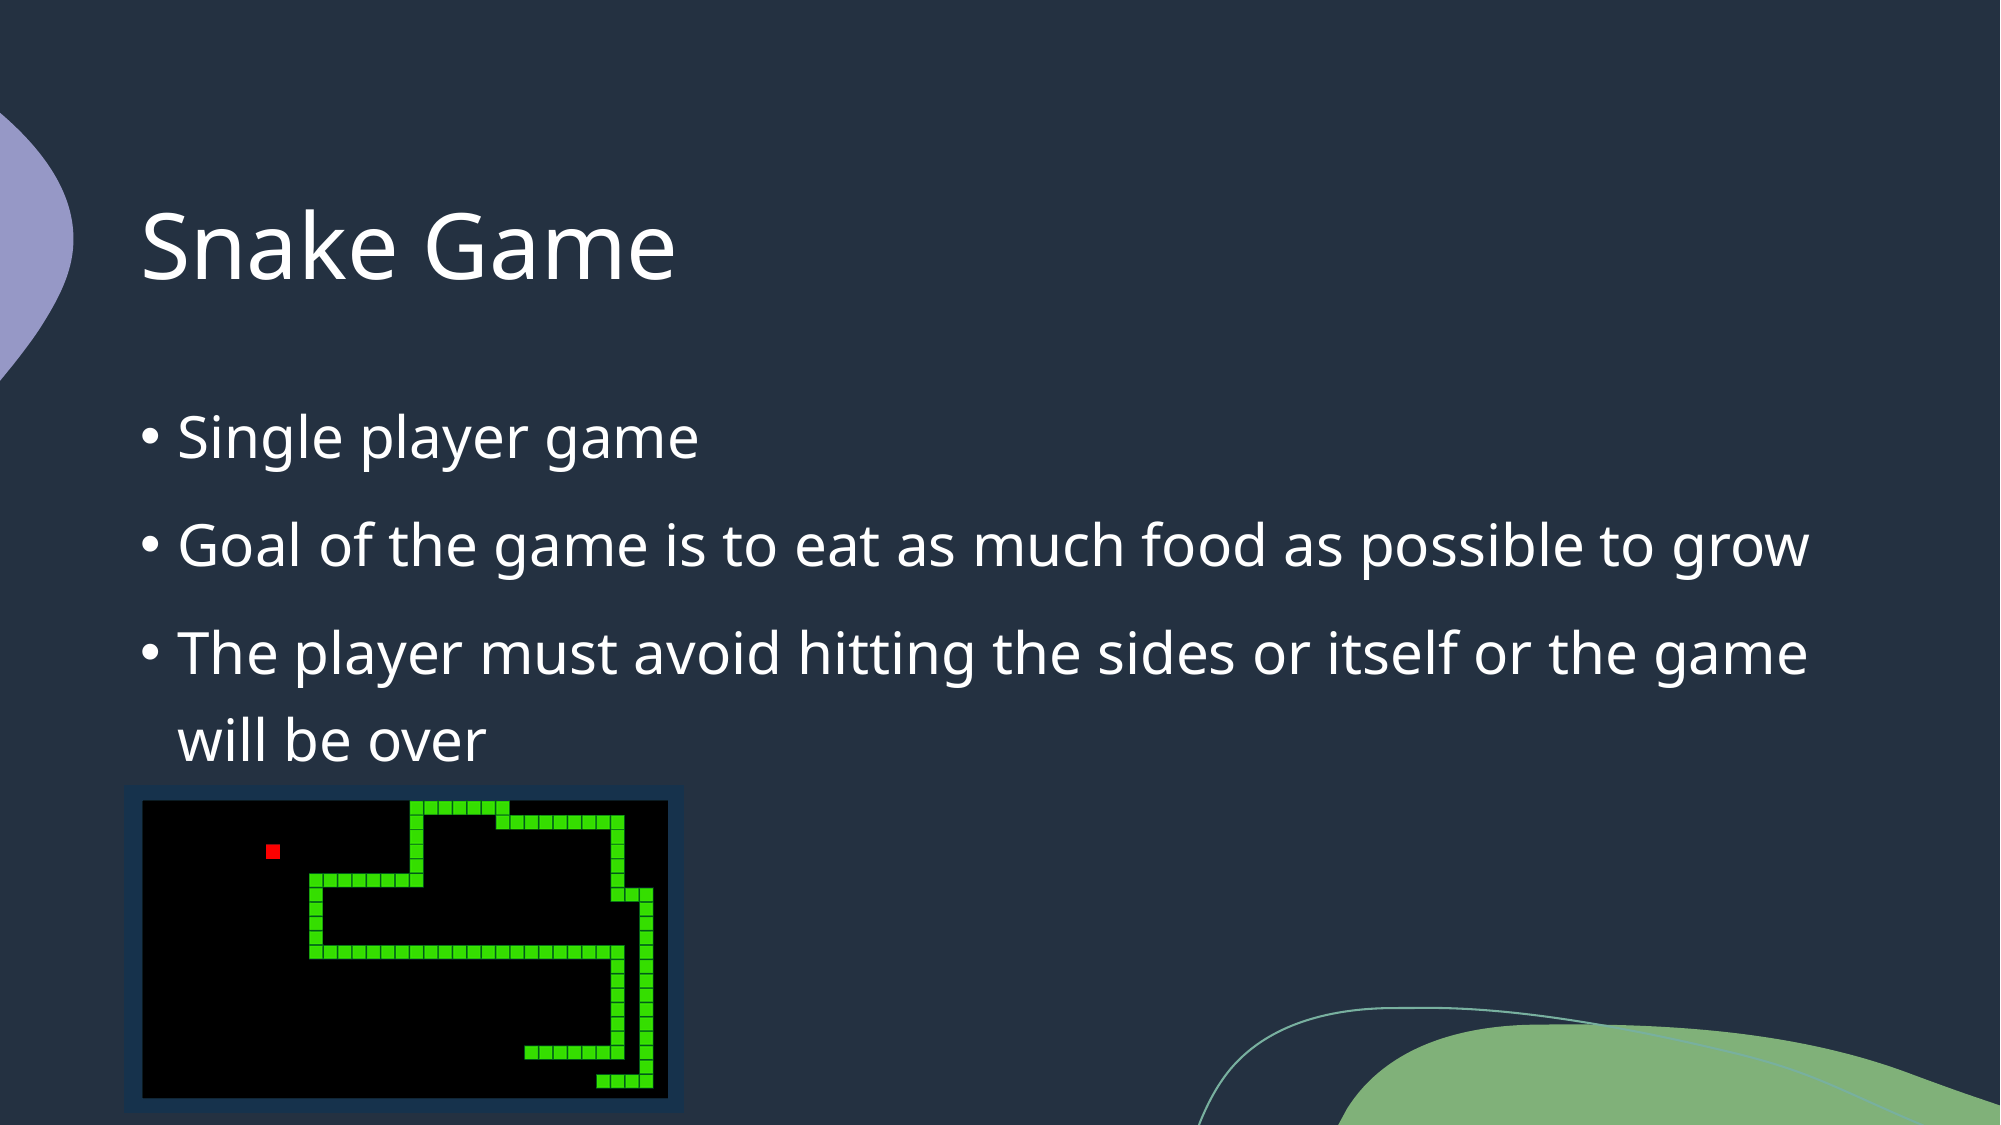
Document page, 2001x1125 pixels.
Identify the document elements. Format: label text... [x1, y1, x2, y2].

list Single player game Goal of the game is to eat as much food as possible to grow The player must avoid hitting the sides or itself or the game will be over [125, 375, 1875, 1002]
title Snake Game [125, 125, 1875, 375]
picture [124, 785, 684, 1113]
